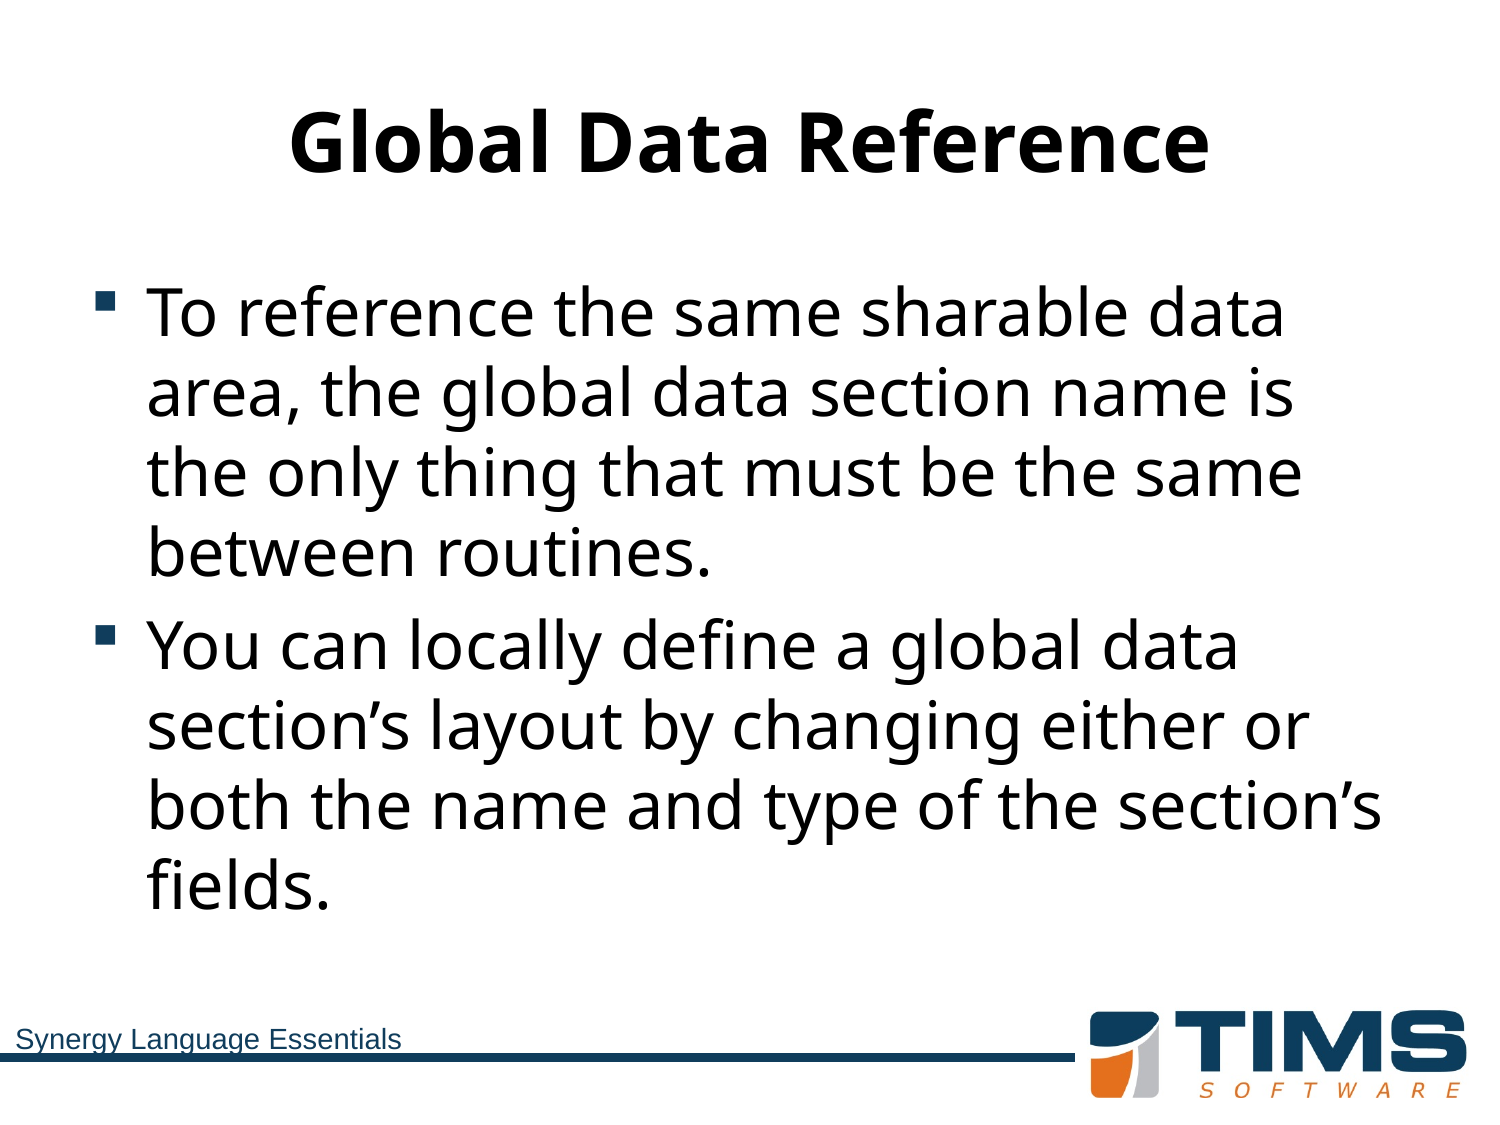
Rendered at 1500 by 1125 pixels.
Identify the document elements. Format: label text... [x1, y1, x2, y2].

footer Synergy Language Essentials [0, 1012, 650, 1088]
picture [1087, 1007, 1469, 1098]
title Global Data Reference [75, 45, 1425, 233]
list To reference the same sharable data area, the global data section name is the only thing that must be the same between routines. You can locally define a global data section’s layout by changing either or both the name and type of the section’s fields. [75, 262, 1425, 1005]
